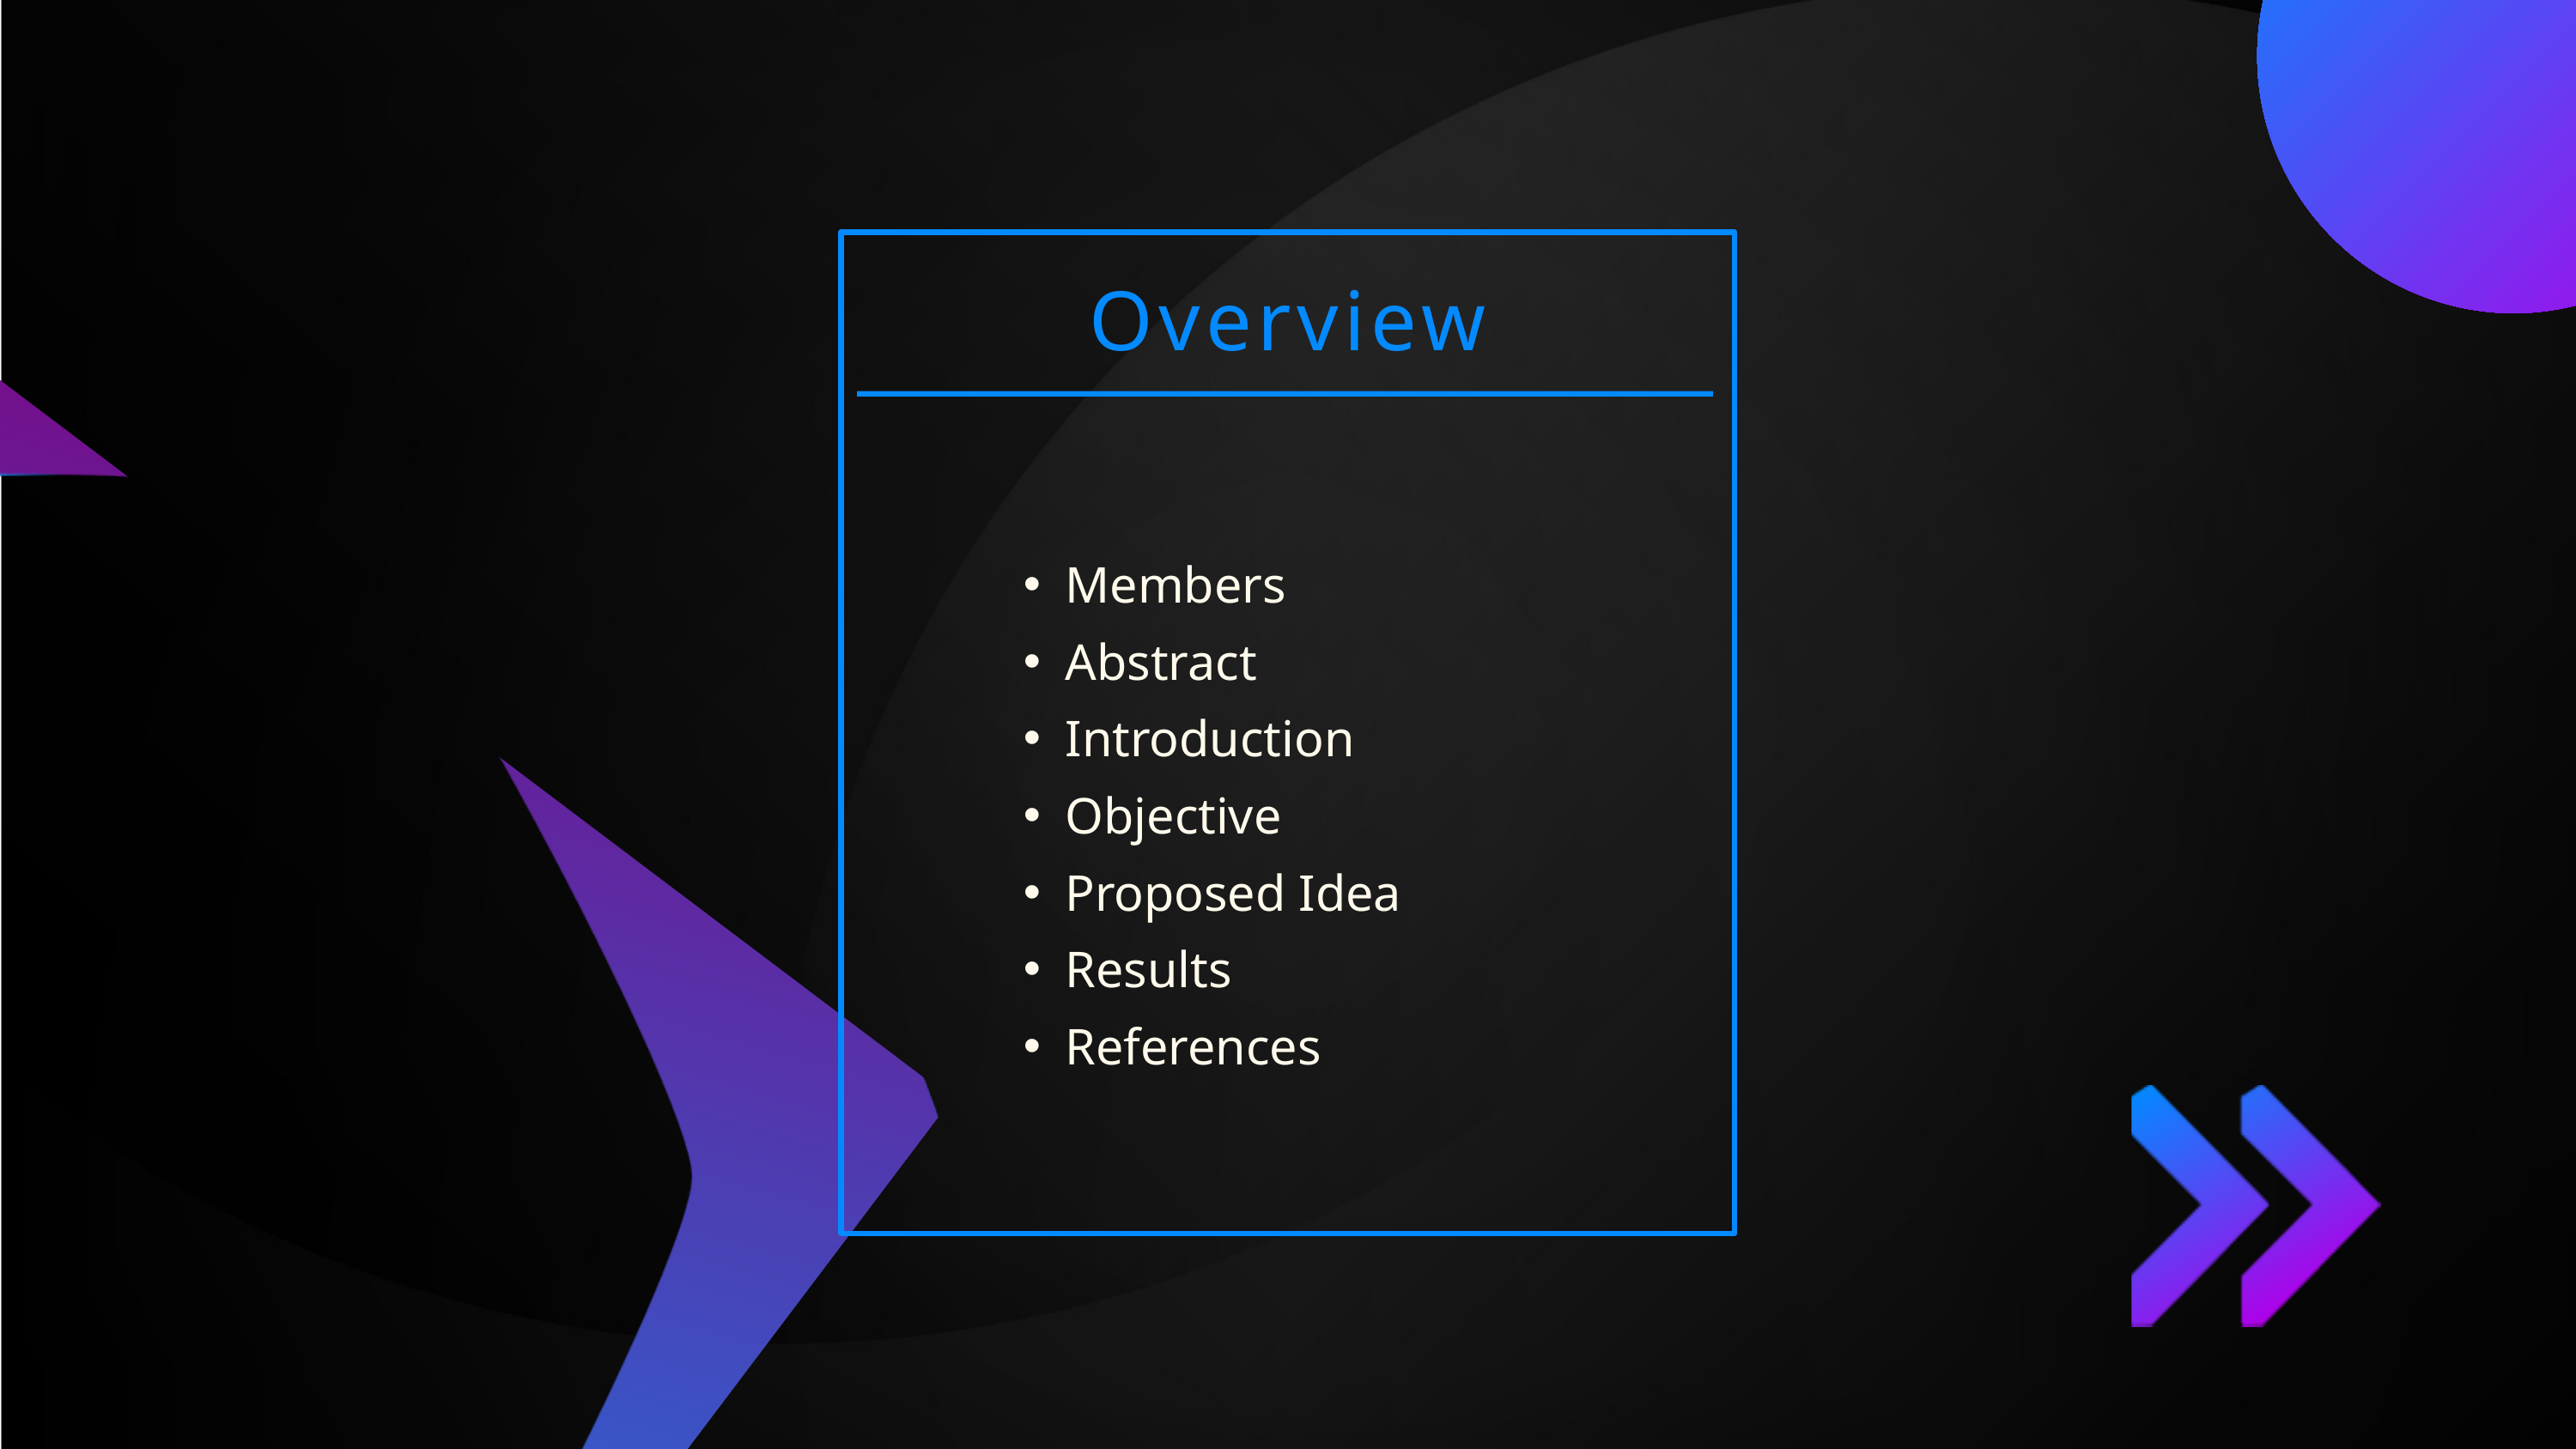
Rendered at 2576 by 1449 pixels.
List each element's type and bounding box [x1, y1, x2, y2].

text_box [841, 232, 1735, 1234]
picture [0, 0, 2576, 1449]
text_box [2256, 0, 2576, 314]
